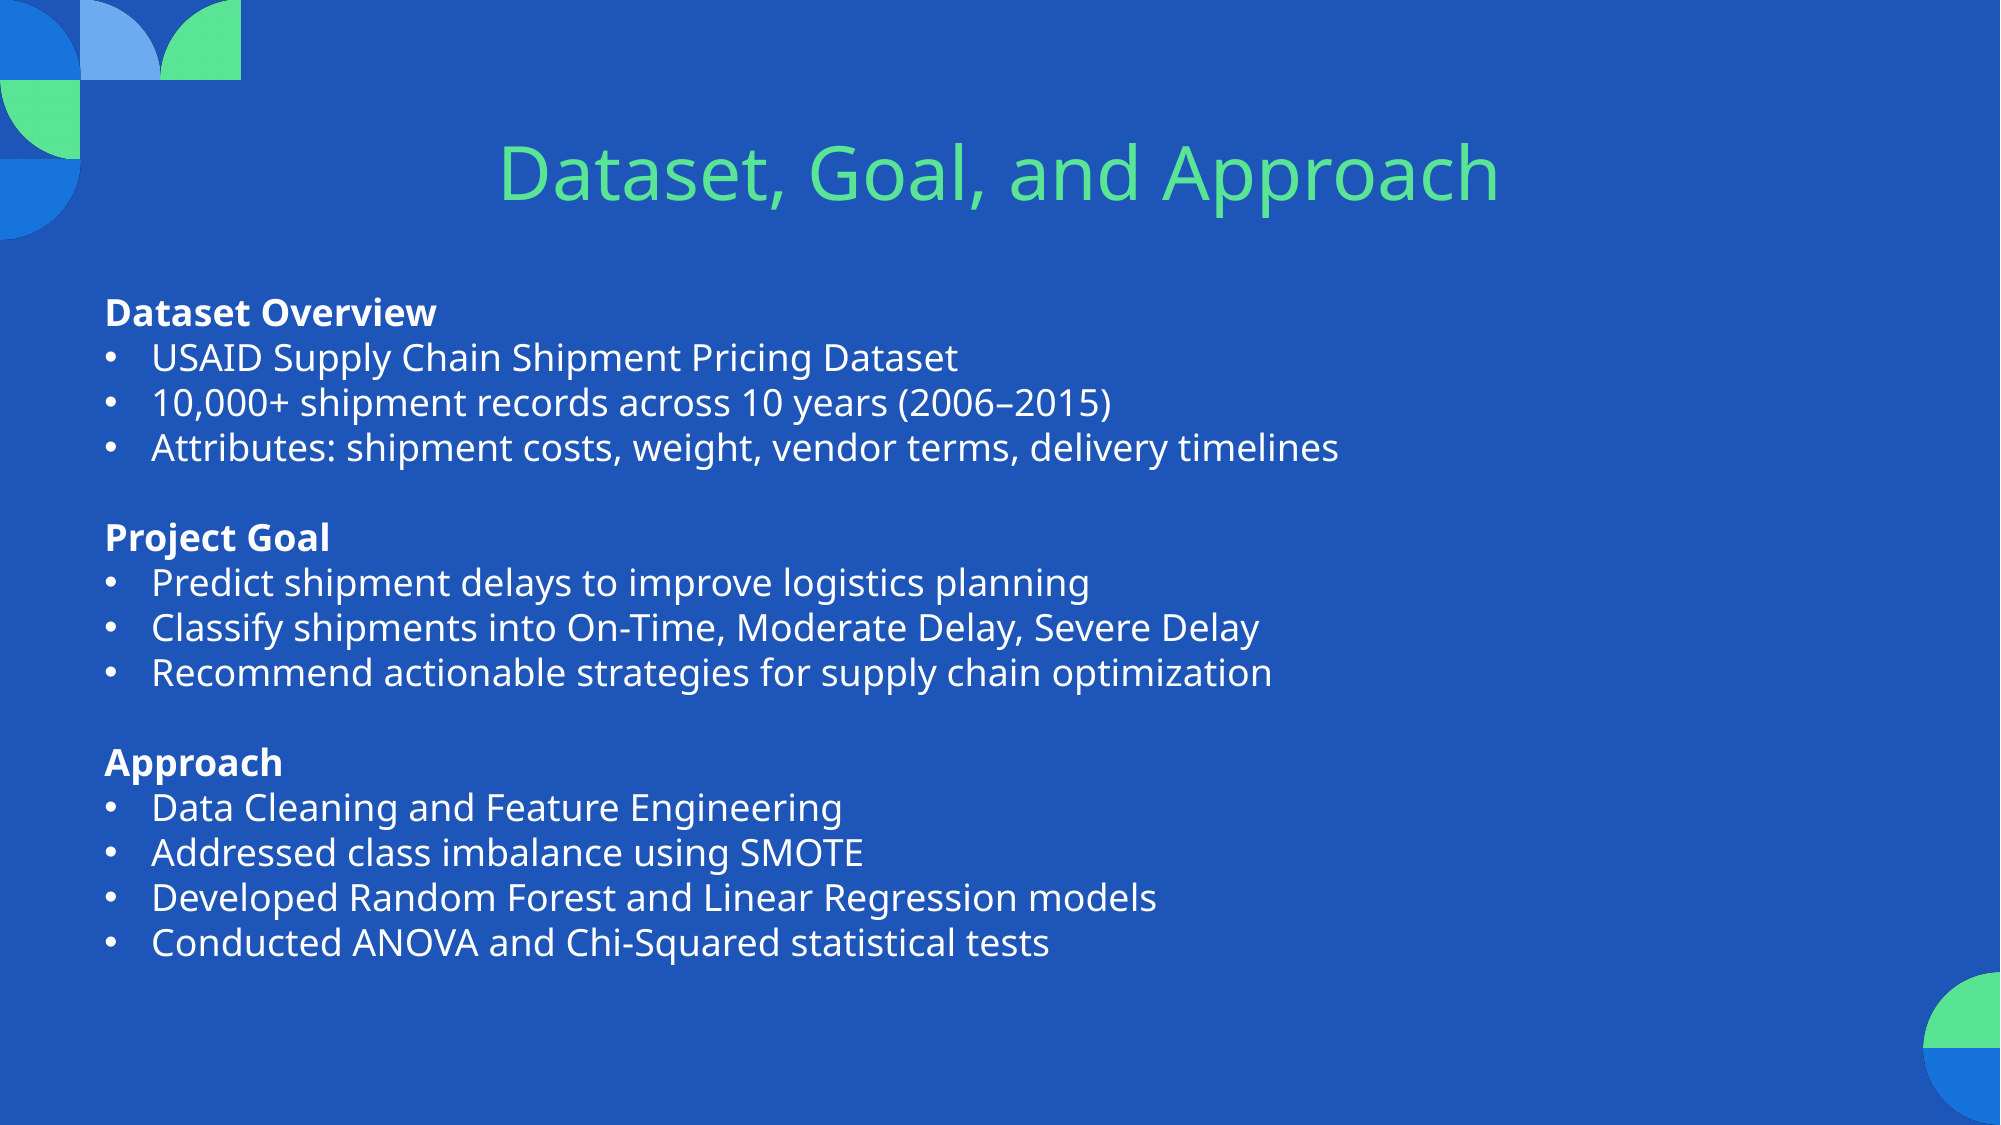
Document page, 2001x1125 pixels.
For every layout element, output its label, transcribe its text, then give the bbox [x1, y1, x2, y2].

picture [1923, 972, 2000, 1125]
title Dataset, Goal, and Approach [58, 82, 1942, 259]
picture [0, 0, 241, 240]
text_box Dataset Overview USAID Supply Chain Shipment Pricing Dataset 10,000+ shipment records across 10 years (2006–2015) Attributes: shipment costs, weight, vendor terms, delivery timelines Project Goal Predict shipment delays to improve logistics planning Classify shipments into On-Time, Moderate Delay, Severe Delay Recommend actionable strategies for supply chain optimization Approach Data Cleaning and Feature Engineering Addressed class imbalance using SMOTE Developed Random Forest and Linear Regression models Conducted ANOVA and Chi-Squared statistical tests [89, 281, 1860, 1062]
